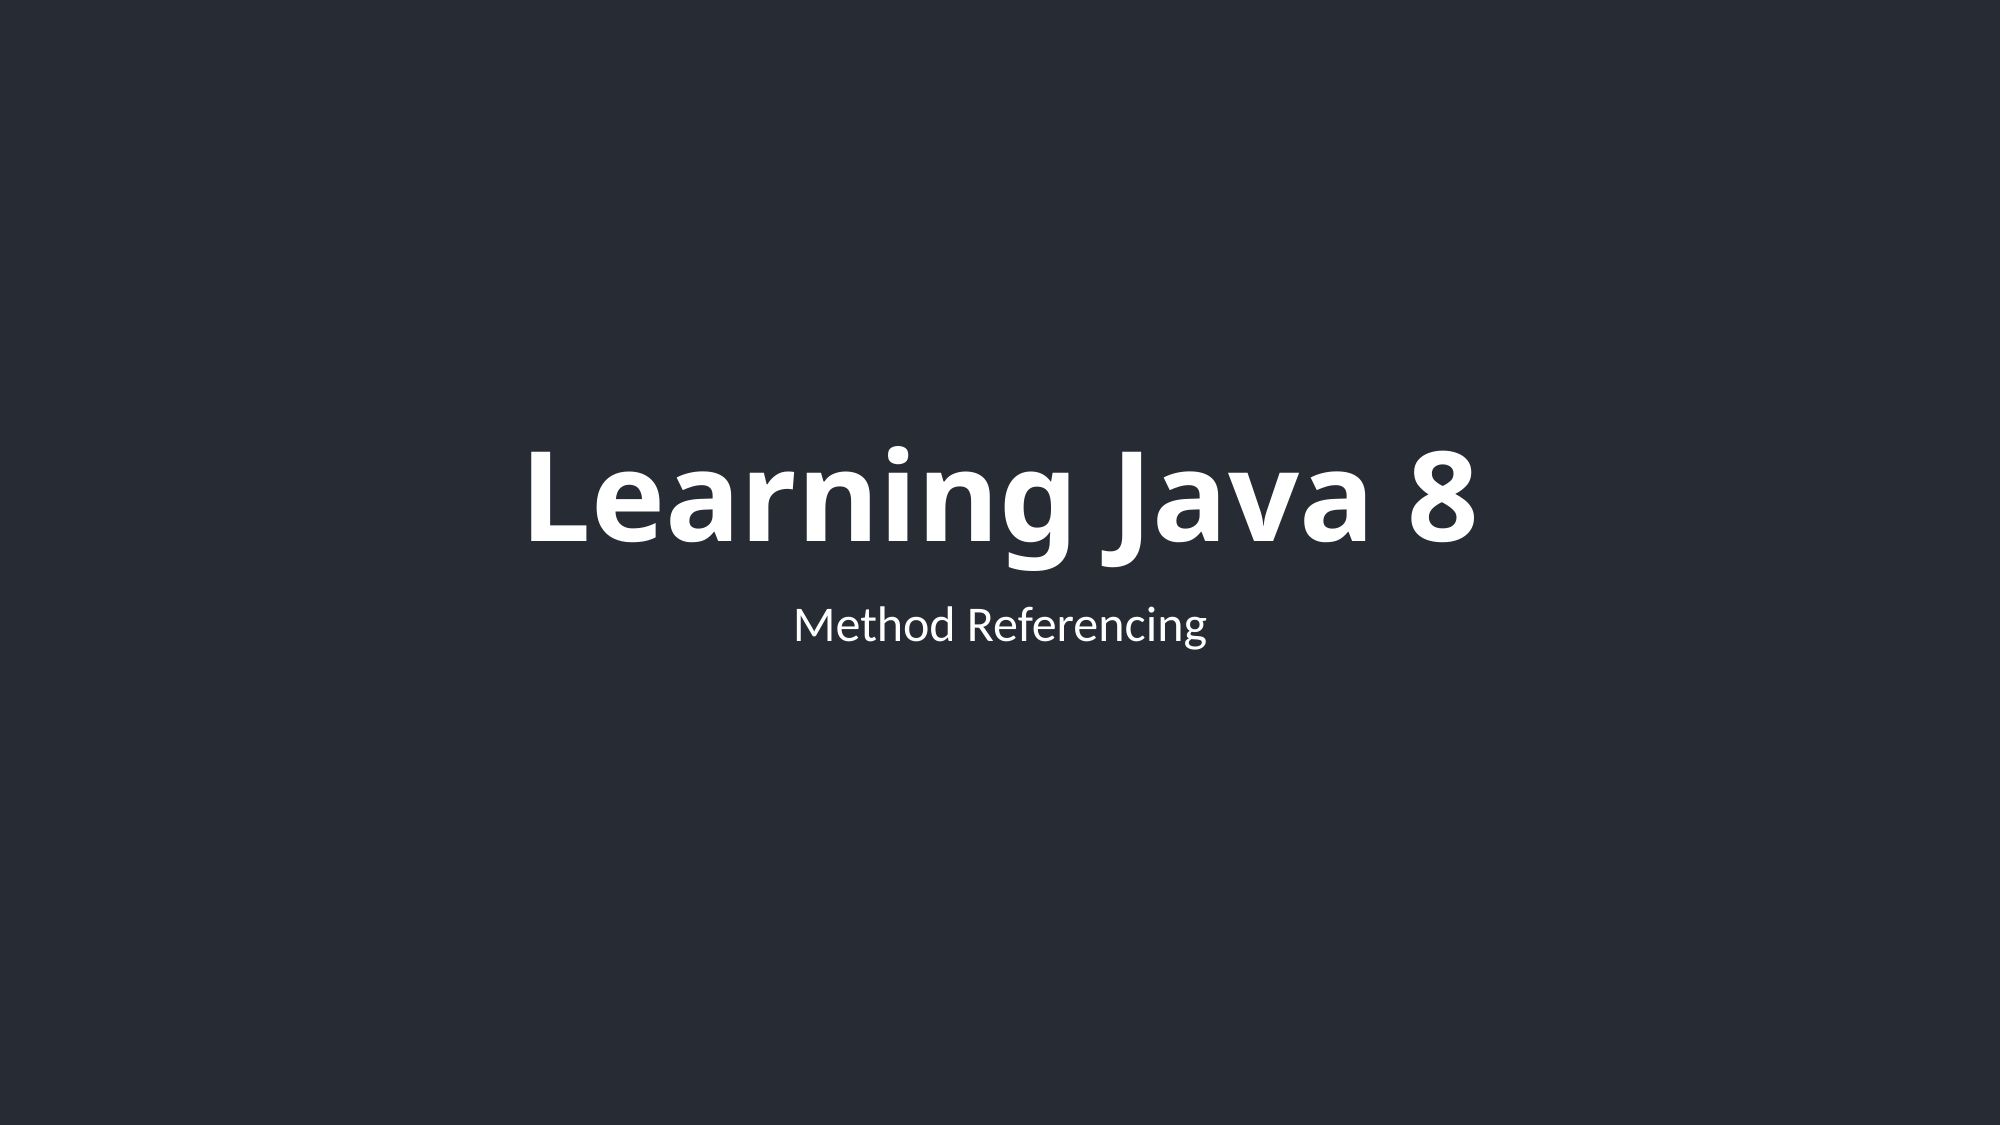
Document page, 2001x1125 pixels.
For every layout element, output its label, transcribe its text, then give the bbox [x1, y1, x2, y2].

title Learning Java 8 [249, 184, 1750, 576]
subtitle Method Referencing [249, 590, 1750, 863]
